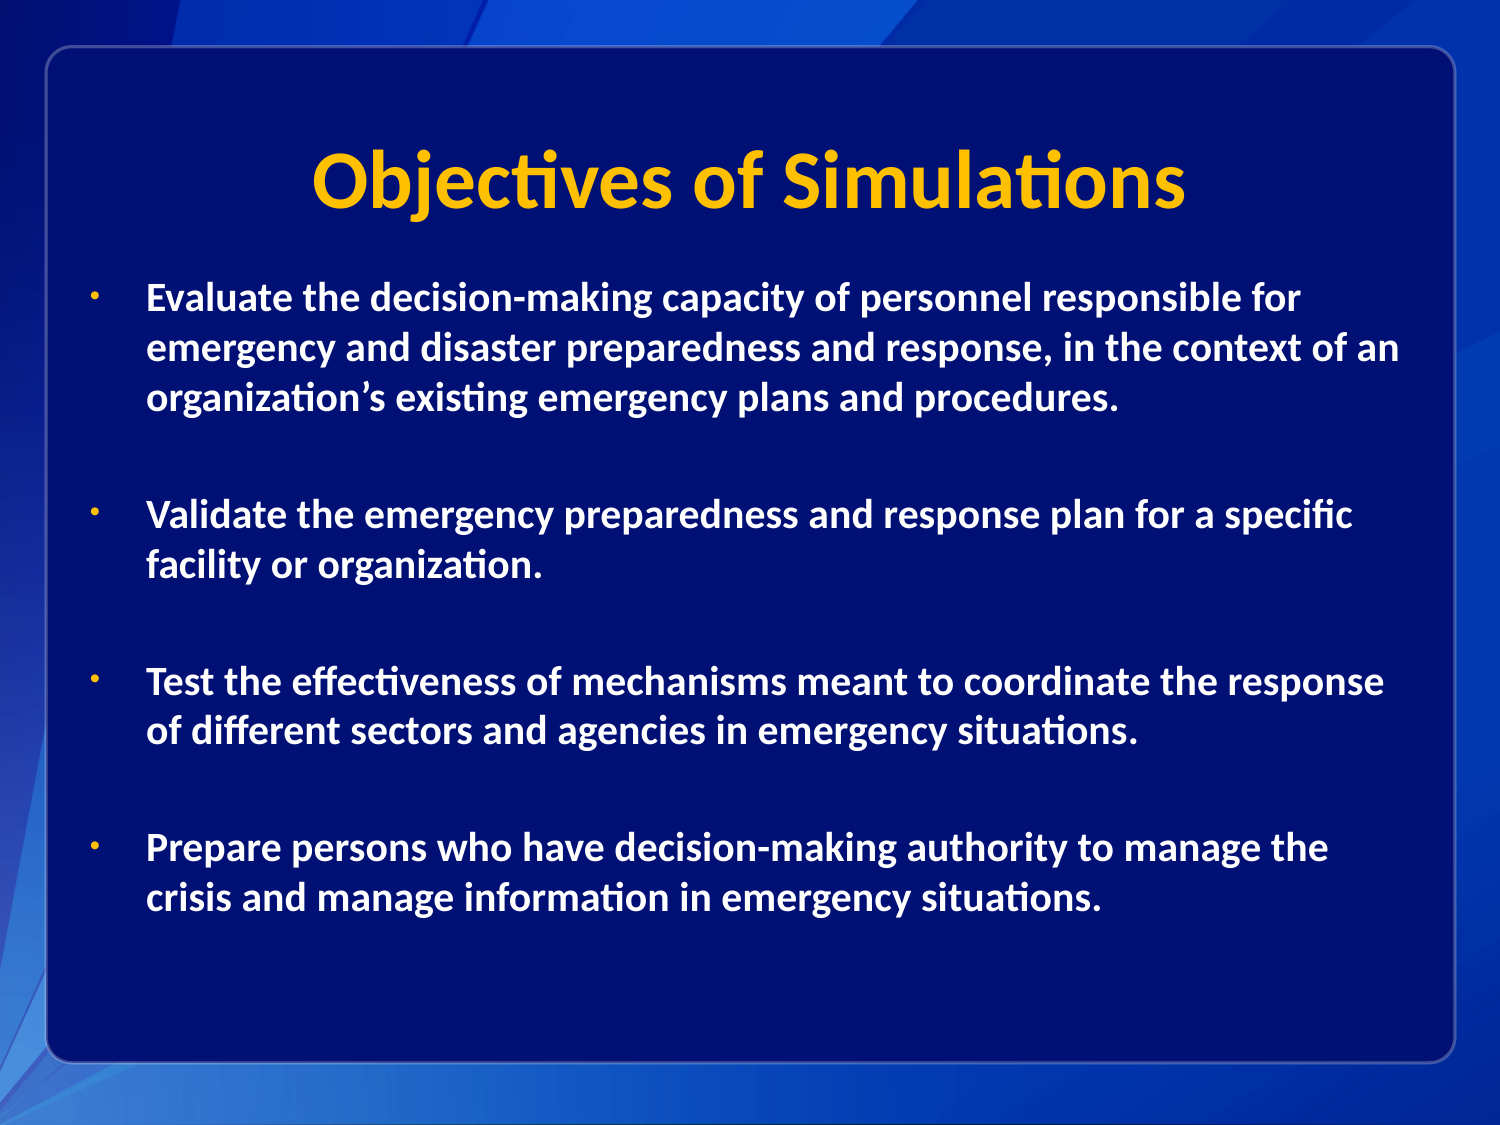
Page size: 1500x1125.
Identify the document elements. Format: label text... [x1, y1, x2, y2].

picture [0, 0, 1500, 1125]
title Objectives of Simulations [75, 45, 1425, 233]
list Evaluate the decision-making capacity of personnel responsible for emergency and disaster preparedness and response, in the context of an organization’s existing emergency plans and procedures. Validate the emergency preparedness and response plan for a specific facility or organization. Test the effectiveness of mechanisms meant to coordinate the response of different sectors and agencies in emergency situations. Prepare persons who have decision-making authority to manage the crisis and manage information in emergency situations. [75, 262, 1425, 950]
